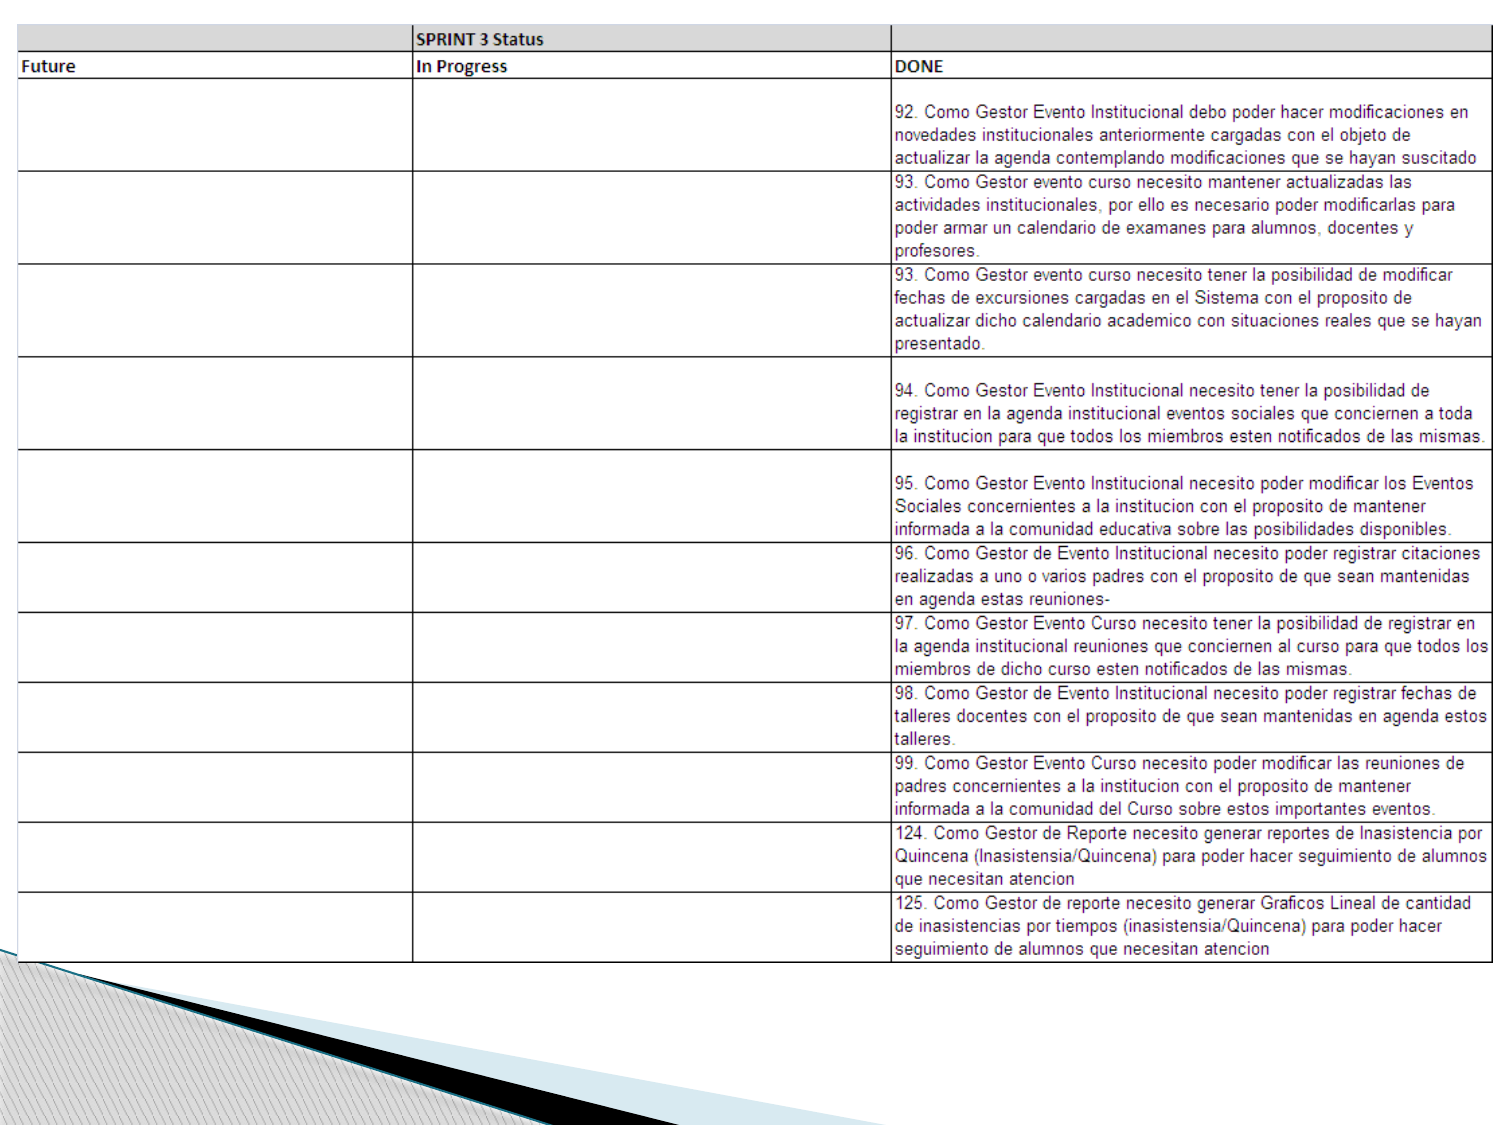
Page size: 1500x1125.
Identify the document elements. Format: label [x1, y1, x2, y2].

picture [17, 24, 1493, 963]
